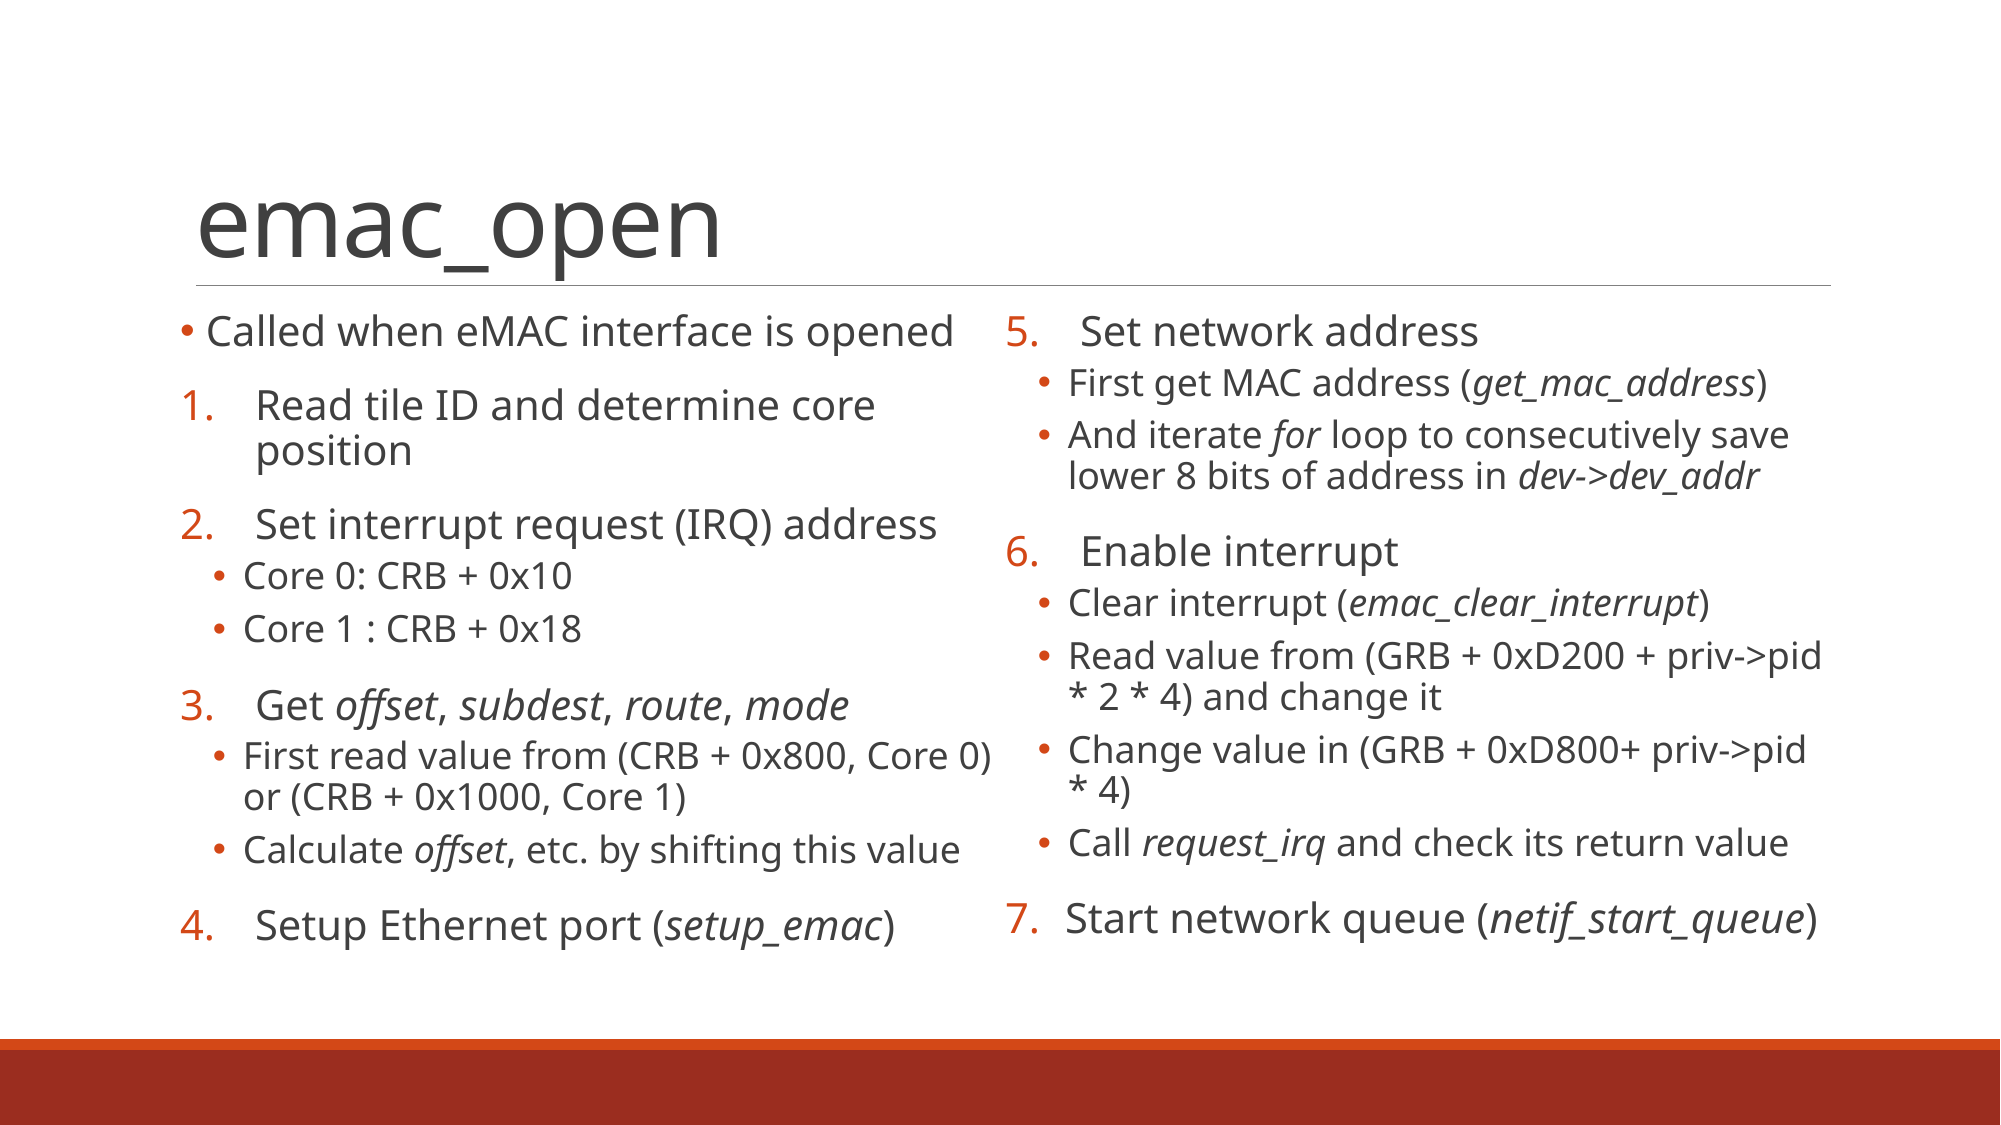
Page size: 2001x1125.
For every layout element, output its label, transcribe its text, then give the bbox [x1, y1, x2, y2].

list Called when eMAC interface is opened Read tile ID and determine core position Set interrupt request (IRQ) address Core 0: CRB + 0x10 Core 1 : CRB + 0x18 Get offset, subdest, route, mode First read value from (CRB + 0x800, Core 0) or (CRB + 0x1000, Core 1) Calculate offset, etc. by shifting this value Setup Ethernet port (setup_emac) Set network address First get MAC address (get_mac_address) And iterate for loop to consecutively save lower 8 bits of address in dev->dev_addr Enable interrupt Clear interrupt (emac_clear_interrupt) Read value from (GRB + 0xD200 + priv->pid * 2 * 4) and change it Change value in (GRB + 0xD800+ priv->pid * 4) Call request_irq and check its return value Start network queue (netif_start_queue) [180, 302, 1830, 963]
title emac_open [180, 47, 1830, 285]
